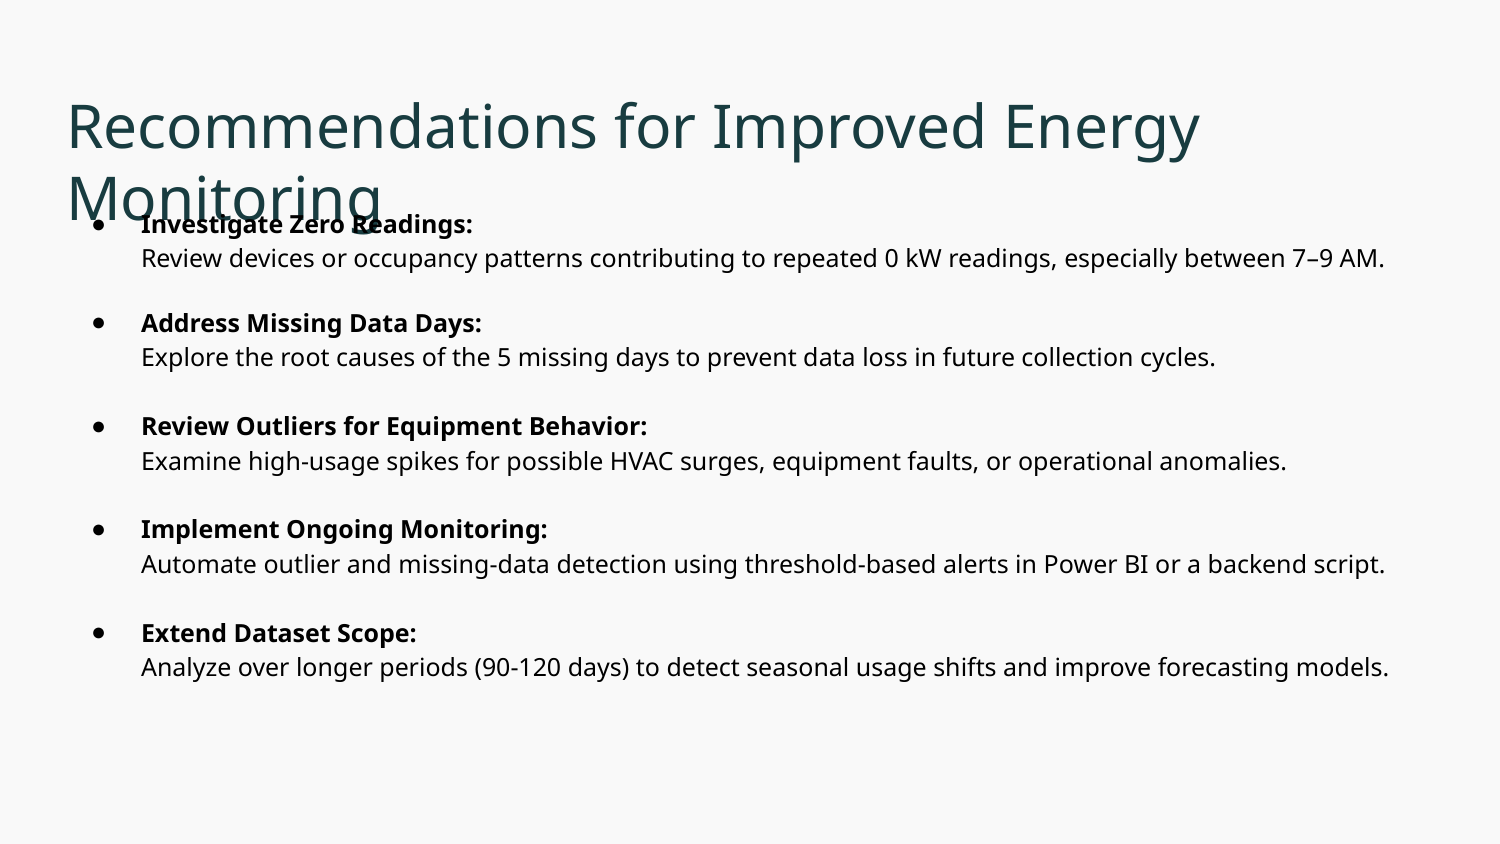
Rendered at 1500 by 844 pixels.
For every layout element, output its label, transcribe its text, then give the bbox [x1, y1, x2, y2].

title Recommendations for Improved Energy Monitoring [51, 72, 1449, 167]
list Investigate Zero Readings: Review devices or occupancy patterns contributing to repeated 0 kW readings, especially between 7–9 AM. Address Missing Data Days: Explore the root causes of the 5 missing days to prevent data loss in future collection cycles. Review Outliers for Equipment Behavior: Examine high-usage spikes for possible HVAC surges, equipment faults, or operational anomalies. Implement Ongoing Monitoring: Automate outlier and missing-data detection using threshold-based alerts in Power BI or a backend script. Extend Dataset Scope: Analyze over longer periods (90-120 days) to detect seasonal usage shifts and improve forecasting models. [51, 189, 1449, 750]
